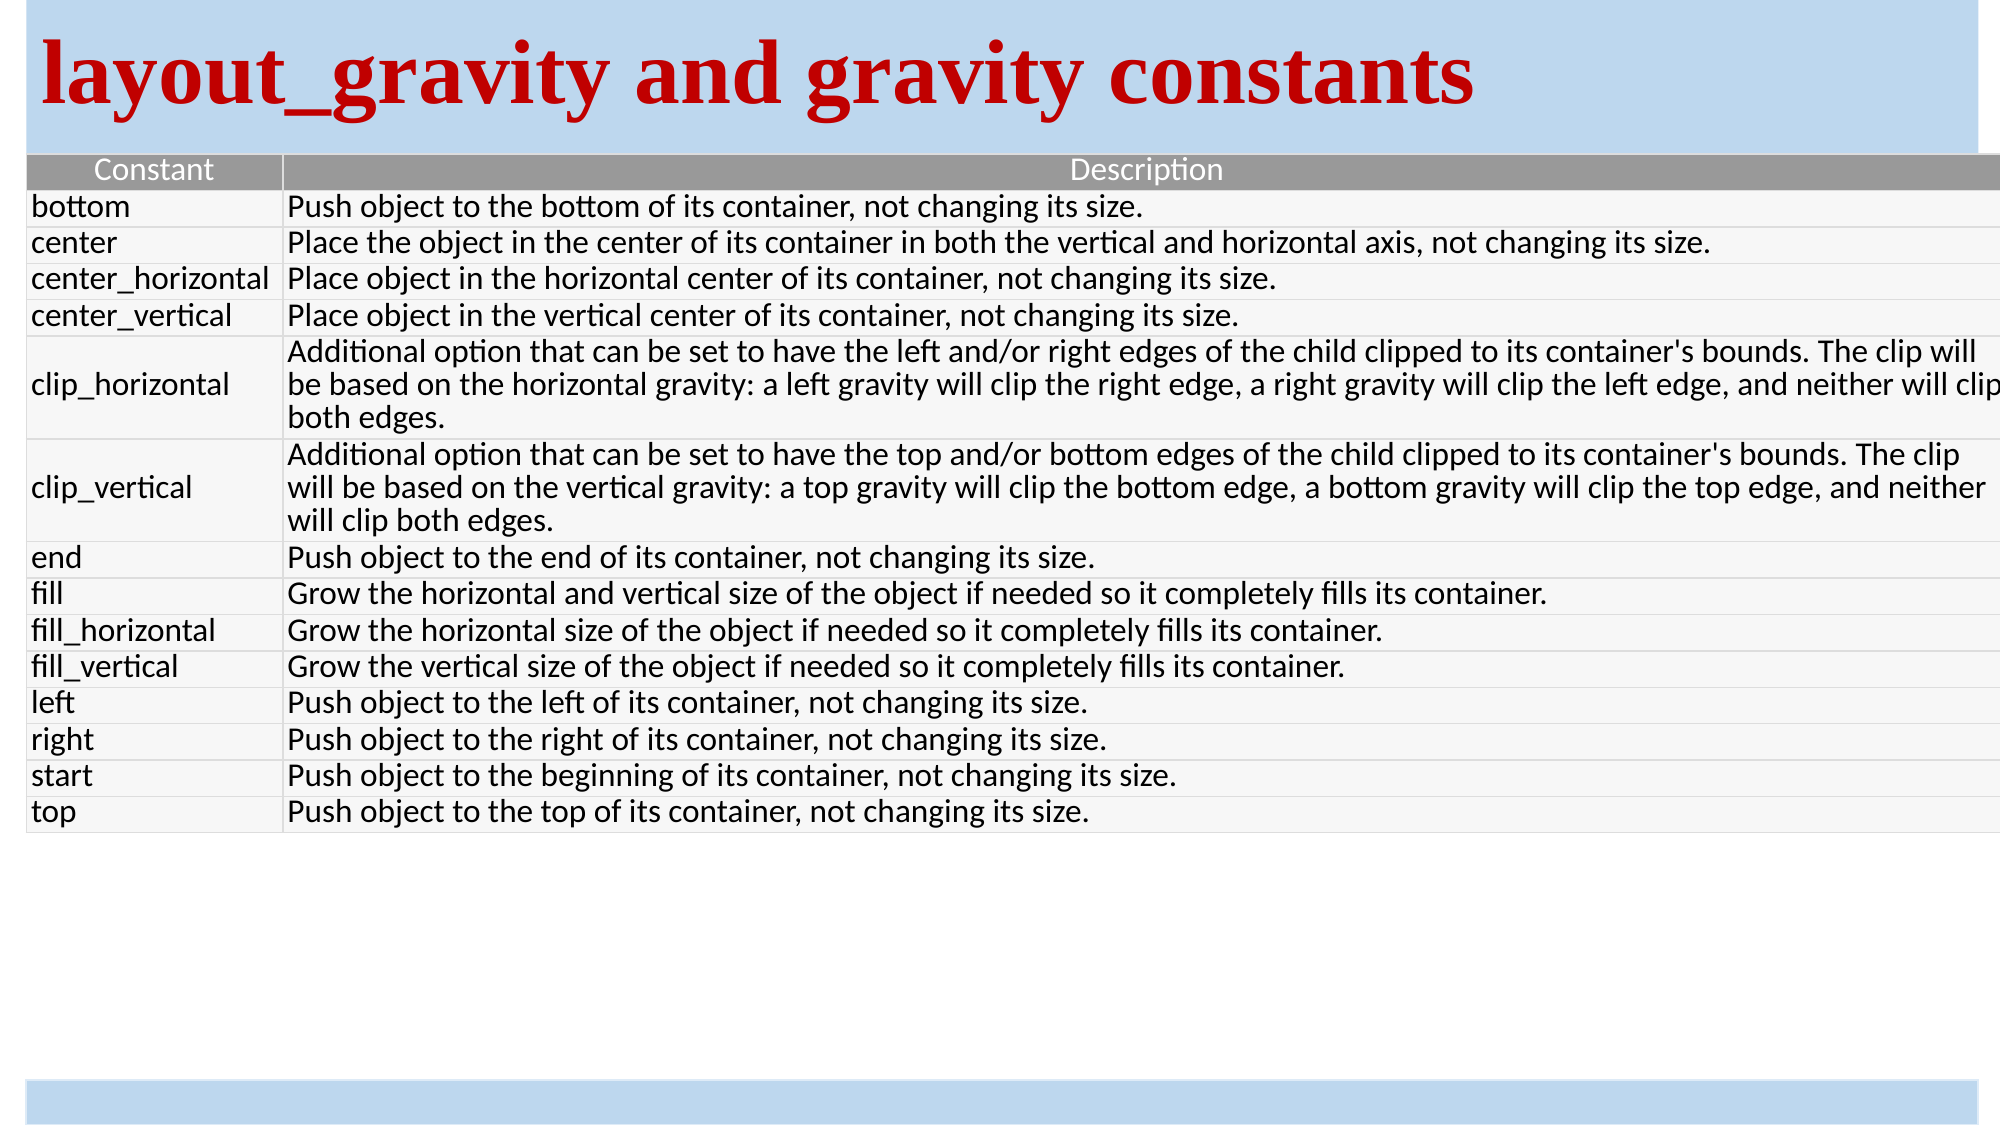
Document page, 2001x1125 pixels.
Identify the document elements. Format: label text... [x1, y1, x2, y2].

table_header Constant [27, 155, 282, 190]
table_cell Grow the horizontal size of the object if needed so it completely fills its container. [284, 615, 2000, 650]
table_cell left [27, 688, 282, 723]
table_cell Push object to the bottom of its container, not changing its size. [284, 191, 2000, 226]
table_cell clip_horizontal [27, 337, 282, 438]
table_cell Place object in the horizontal center of its container, not changing its size. [284, 264, 2000, 299]
table_cell end [27, 542, 282, 577]
table_cell Grow the horizontal and vertical size of the object if needed so it completely fills its container. [284, 579, 2000, 614]
table_cell right [27, 724, 282, 759]
table_cell center_horizontal [27, 264, 282, 299]
table_cell fill_horizontal [27, 615, 282, 650]
table_cell Additional option that can be set to have the left and/or right edges of the child clipped to its container's bounds. The clip will be based on the horizontal gravity: a left gravity will clip the right edge, a right gravity will clip the left edge, and neither will clip both edges. [284, 337, 2000, 438]
table_cell fill [27, 579, 282, 614]
table_cell Additional option that can be set to have the top and/or bottom edges of the child clipped to its container's bounds. The clip will be based on the vertical gravity: a top gravity will clip the bottom edge, a bottom gravity will clip the top edge, and neither will clip both edges. [284, 440, 2000, 541]
table_cell Push object to the beginning of its container, not changing its size. [284, 761, 2000, 796]
table_cell top [27, 797, 282, 832]
table_cell center_vertical [27, 300, 282, 335]
table_cell Push object to the end of its container, not changing its size. [284, 542, 2000, 577]
table_cell Place object in the vertical center of its container, not changing its size. [284, 300, 2000, 335]
table_cell bottom [27, 191, 282, 226]
table_header Description [284, 155, 2000, 190]
title layout_gravity and gravity constants [26, 0, 1979, 153]
table_cell center [27, 228, 282, 263]
table_cell Place the object in the center of its container in both the vertical and horizontal axis, not changing its size. [284, 228, 2000, 263]
table_cell clip_vertical [27, 440, 282, 541]
table_cell fill_vertical [27, 652, 282, 687]
table_cell Push object to the top of its container, not changing its size. [284, 797, 2000, 832]
table_cell start [27, 761, 282, 796]
table_cell Push object to the left of its container, not changing its size. [284, 688, 2000, 723]
table_cell Push object to the right of its container, not changing its size. [284, 724, 2000, 759]
table_cell Grow the vertical size of the object if needed so it completely fills its container. [284, 652, 2000, 687]
